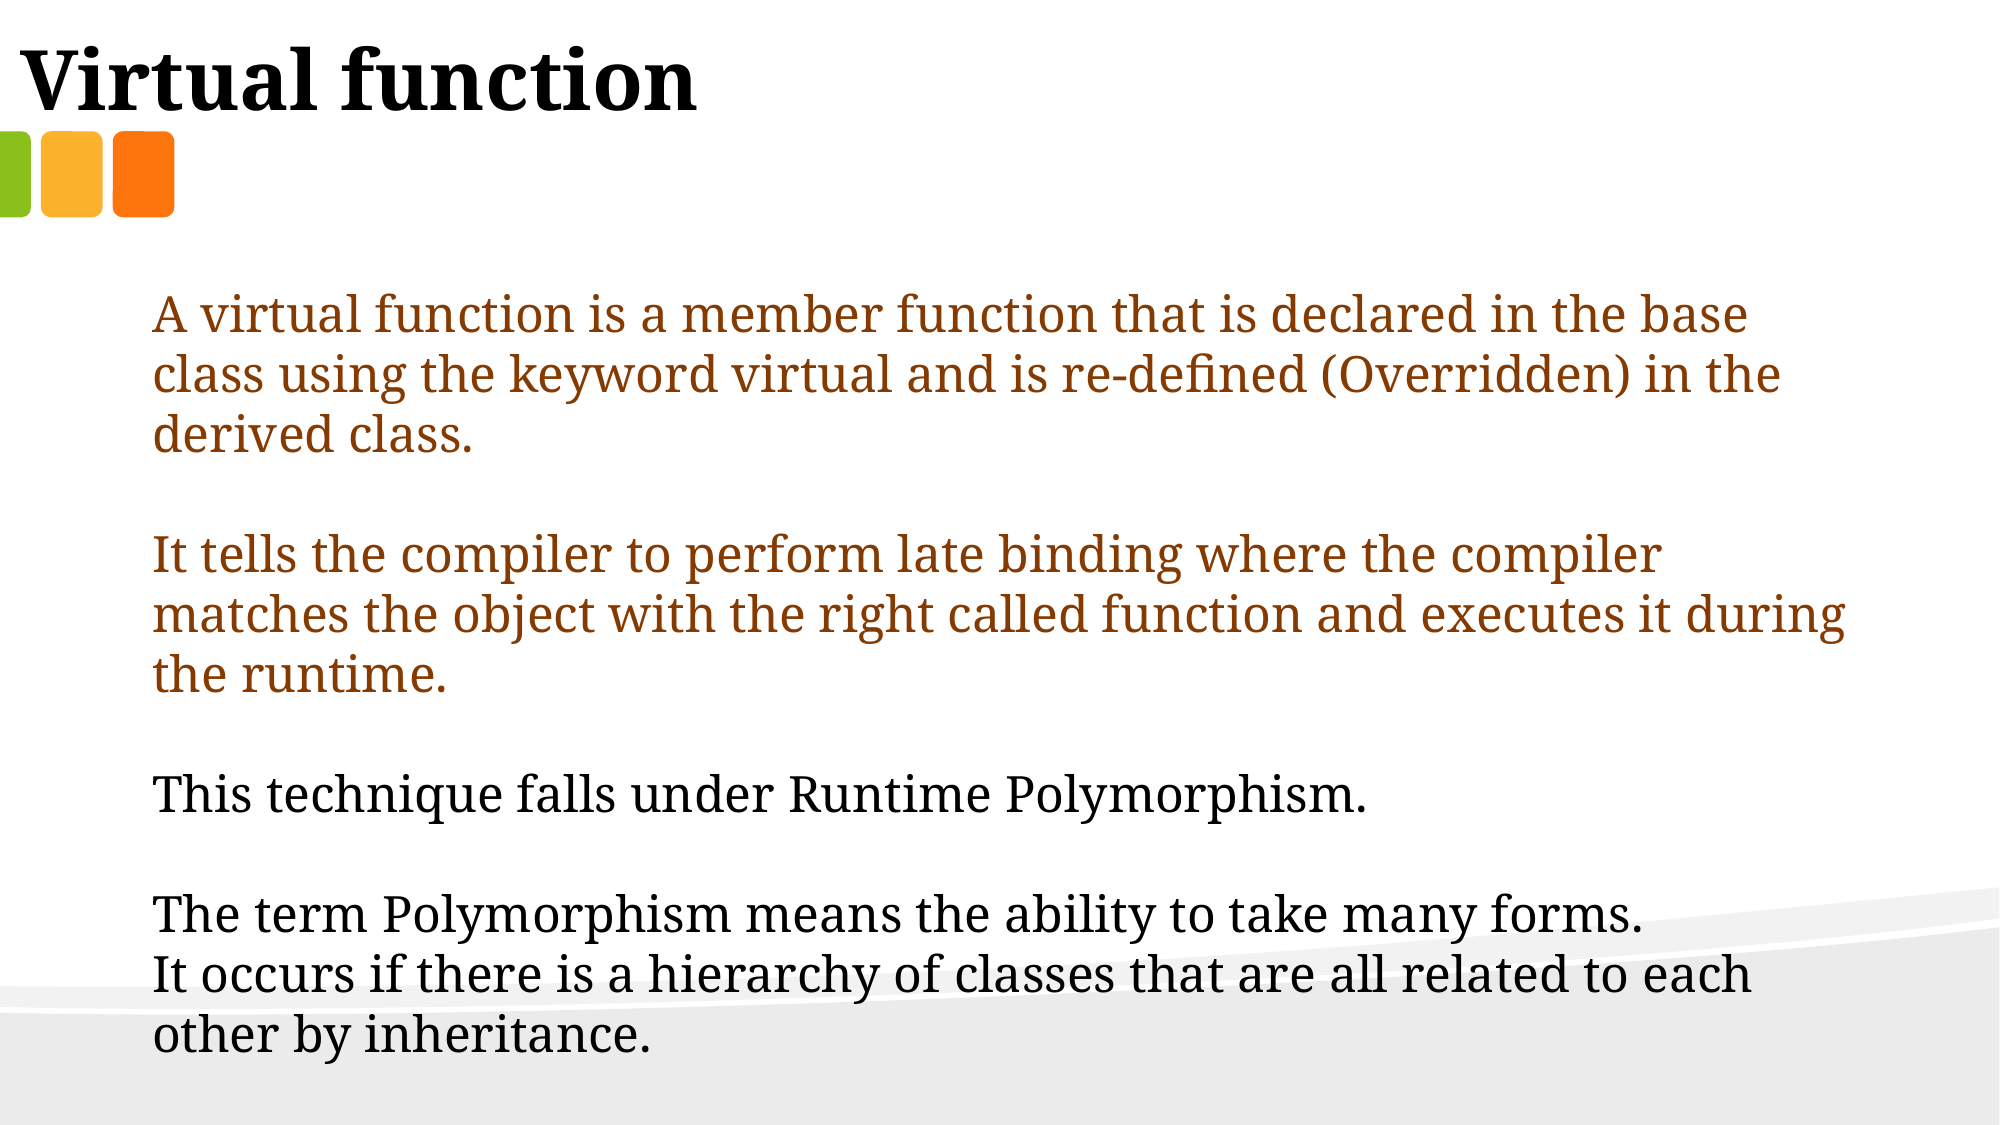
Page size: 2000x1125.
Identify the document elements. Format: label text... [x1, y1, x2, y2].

text_box A virtual function is a member function that is declared in the base class using the keyword virtual and is re-defined (Overridden) in the derived class. It tells the compiler to perform late binding where the compiler matches the object with the right called function and executes it during the runtime. This technique falls under Runtime Polymorphism. The term Polymorphism means the ability to take many forms. It occurs if there is a hierarchy of classes that are all related to each other by inheritance. [137, 274, 1863, 1070]
text_box Virtual function [0, 4, 1938, 138]
